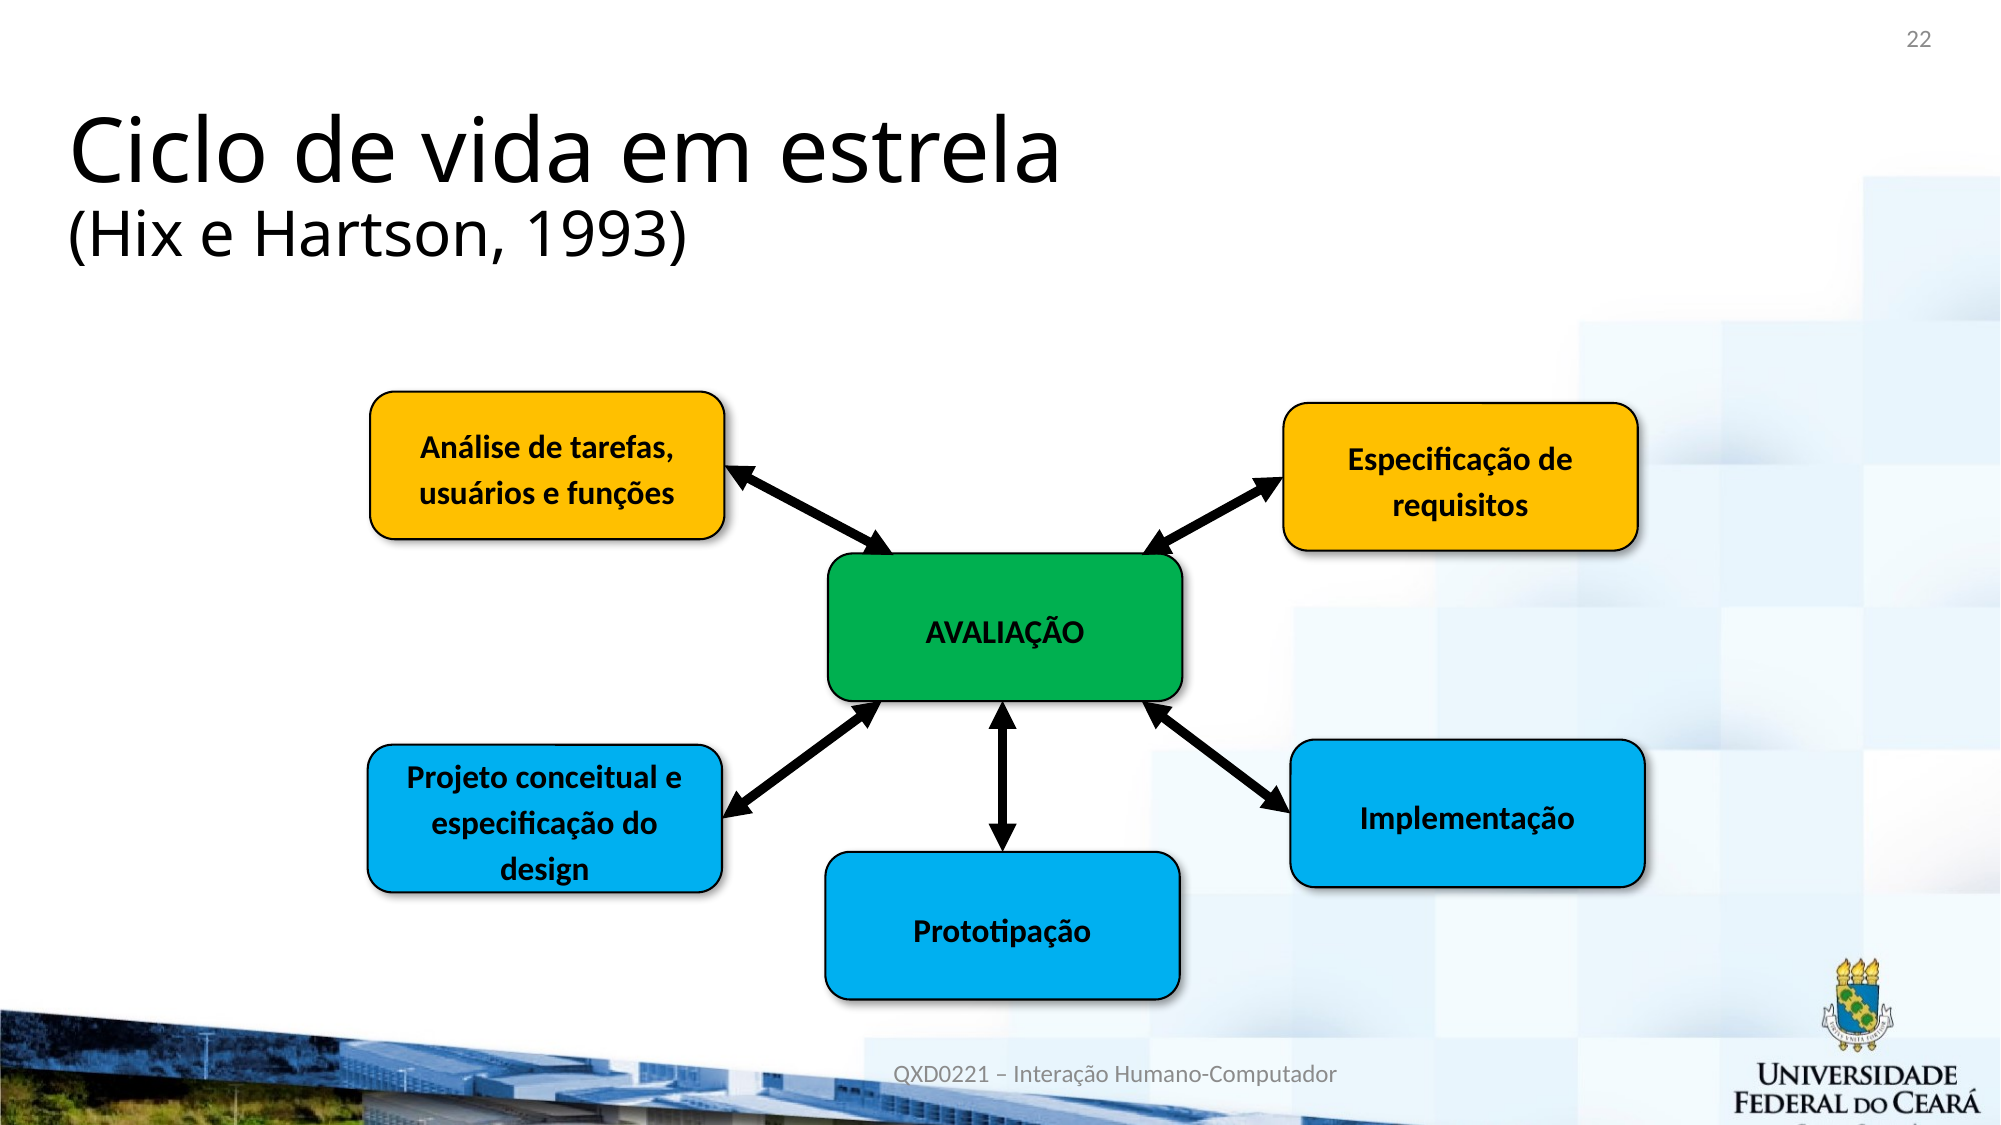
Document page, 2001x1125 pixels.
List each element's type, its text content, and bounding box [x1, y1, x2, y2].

text_box AVALIAÇÃO [826, 552, 1184, 703]
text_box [724, 465, 894, 556]
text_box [721, 700, 882, 819]
text_box Especificação de requisitos [1282, 401, 1639, 552]
title Ciclo de vida em estrela (Hix e Hartson, 1993) [53, 97, 1946, 278]
picture [0, 0, 2001, 1125]
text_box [1141, 701, 1291, 814]
text_box Prototipação [824, 850, 1181, 1001]
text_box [1141, 476, 1284, 556]
slide_number 22 [1496, 7, 1947, 68]
footer QXD0221 – Interação Humano-Computador [523, 1042, 1708, 1103]
text_box Análise de tarefas, usuários e funções [369, 390, 726, 541]
text_box Projeto conceitual e especificação do design [366, 743, 724, 894]
text_box Implementação [1289, 738, 1646, 889]
